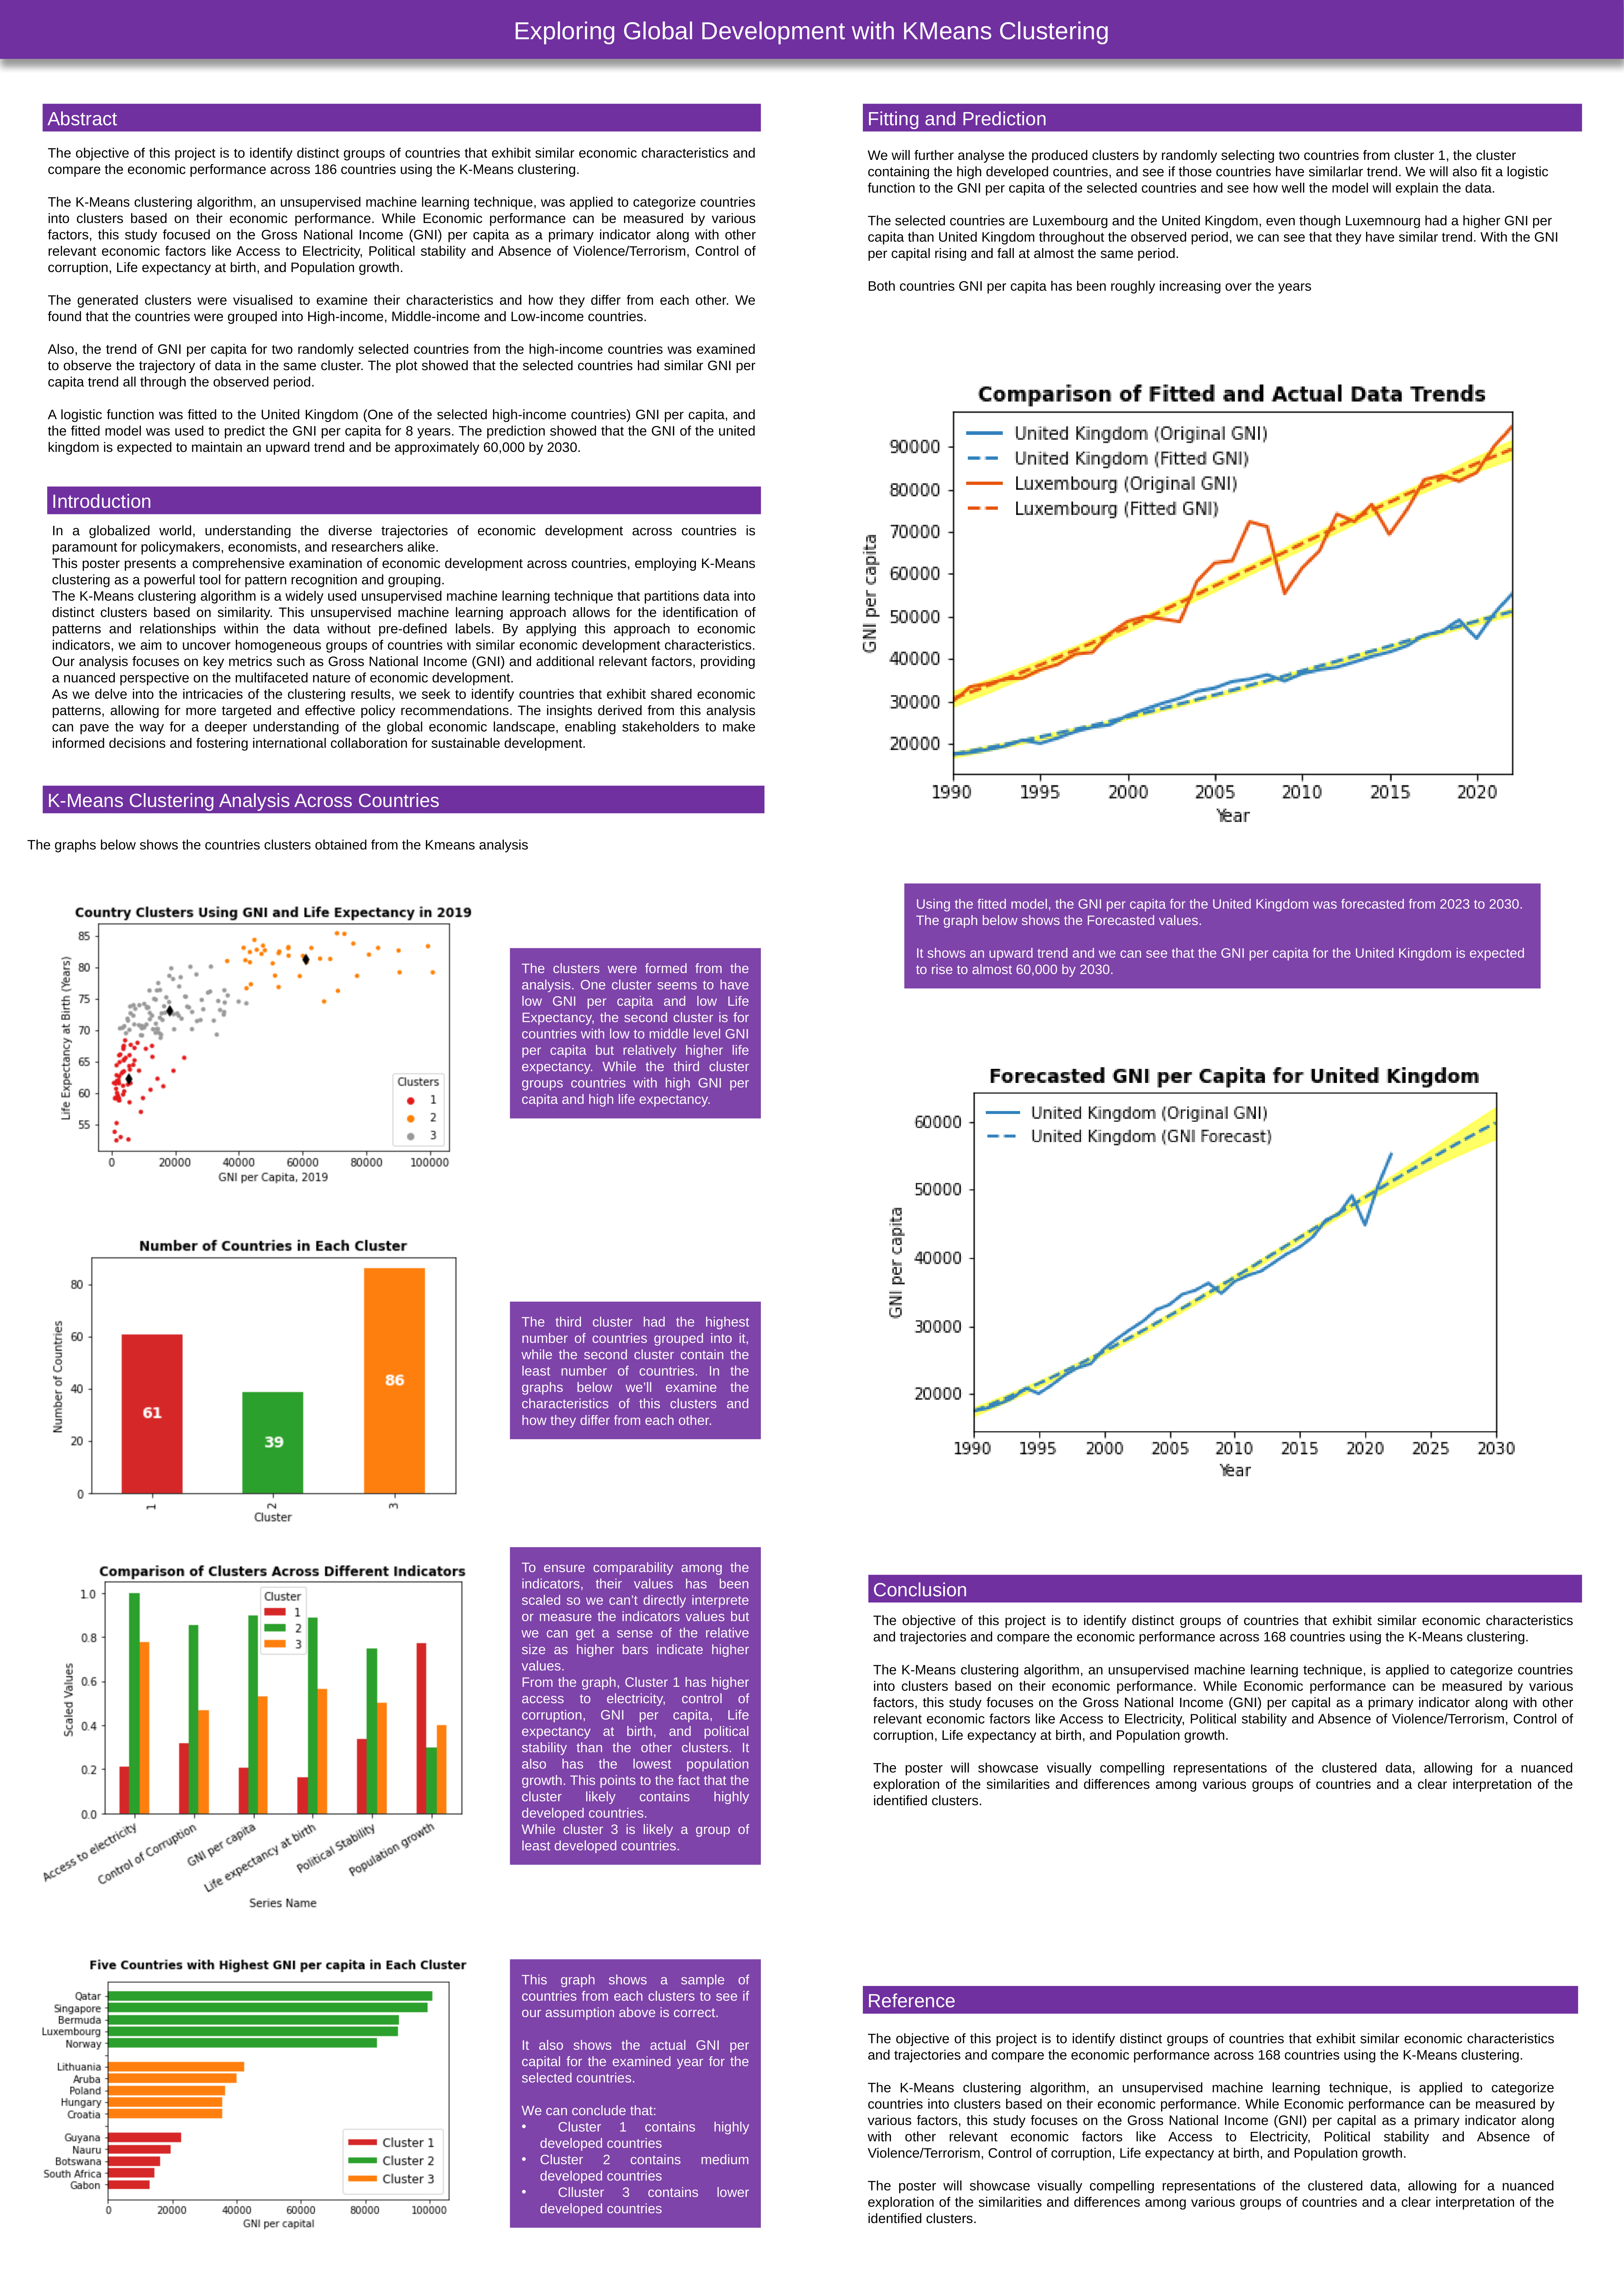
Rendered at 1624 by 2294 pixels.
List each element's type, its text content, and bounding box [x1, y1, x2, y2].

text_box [863, 1986, 1578, 2231]
picture [42, 887, 494, 1189]
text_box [868, 1575, 1582, 1812]
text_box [863, 104, 1584, 306]
text_box The third cluster had the highest number of countries grouped into it, while the second cluster contain the least number of countries. In the graphs below we’ll examine the characteristics of this clusters and how they differ from each other. [510, 1301, 761, 1439]
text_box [35, 785, 765, 858]
picture [863, 353, 1584, 834]
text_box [43, 104, 761, 460]
picture [35, 1558, 473, 1916]
text_box This graph shows a sample of countries from each clusters to see if our assumption above is correct. It also shows the actual GNI per capital for the examined year for the selected countries. We can conclude that: Cluster 1 contains highly developed countries Cluster 2 contains medium developed countries Clluster 3 contains lower developed countries [510, 1959, 761, 2228]
text_box Exploring Global Development with KMeans Clustering [0, 0, 1624, 59]
text_box Using the fitted model, the GNI per capita for the United Kingdom was forecasted from 2023 to 2030. The graph below shows the Forecasted values. It shows an upward trend and we can see that the GNI per capita for the United Kingdom is expected to rise to almost 60,000 by 2030. [904, 883, 1541, 989]
text_box To ensure comparability among the indicators, their values has been scaled so we can’t directly interprete or measure the indicators values but we can get a sense of the relative size as higher bars indicate higher values. From the graph, Cluster 1 has higher access to electricity, control of corruption, GNI per capita, Life expectancy at birth, and political stability than the other clusters. It also has the lowest population growth. This points to the fact that the cluster likely contains highly developed countries. While cluster 3 is likely a group of least developed countries. [510, 1547, 761, 1865]
picture [47, 1233, 462, 1532]
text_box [47, 486, 761, 754]
text_box The clusters were formed from the analysis. One cluster seems to have low GNI per capita and low Life Expectancy, the second cluster is for countries with low to middle level GNI per capita but relatively higher life expectancy. While the third cluster groups countries with high GNI per capita and high life expectancy. [510, 948, 761, 1119]
picture [35, 1953, 474, 2236]
picture [889, 1038, 1563, 1487]
